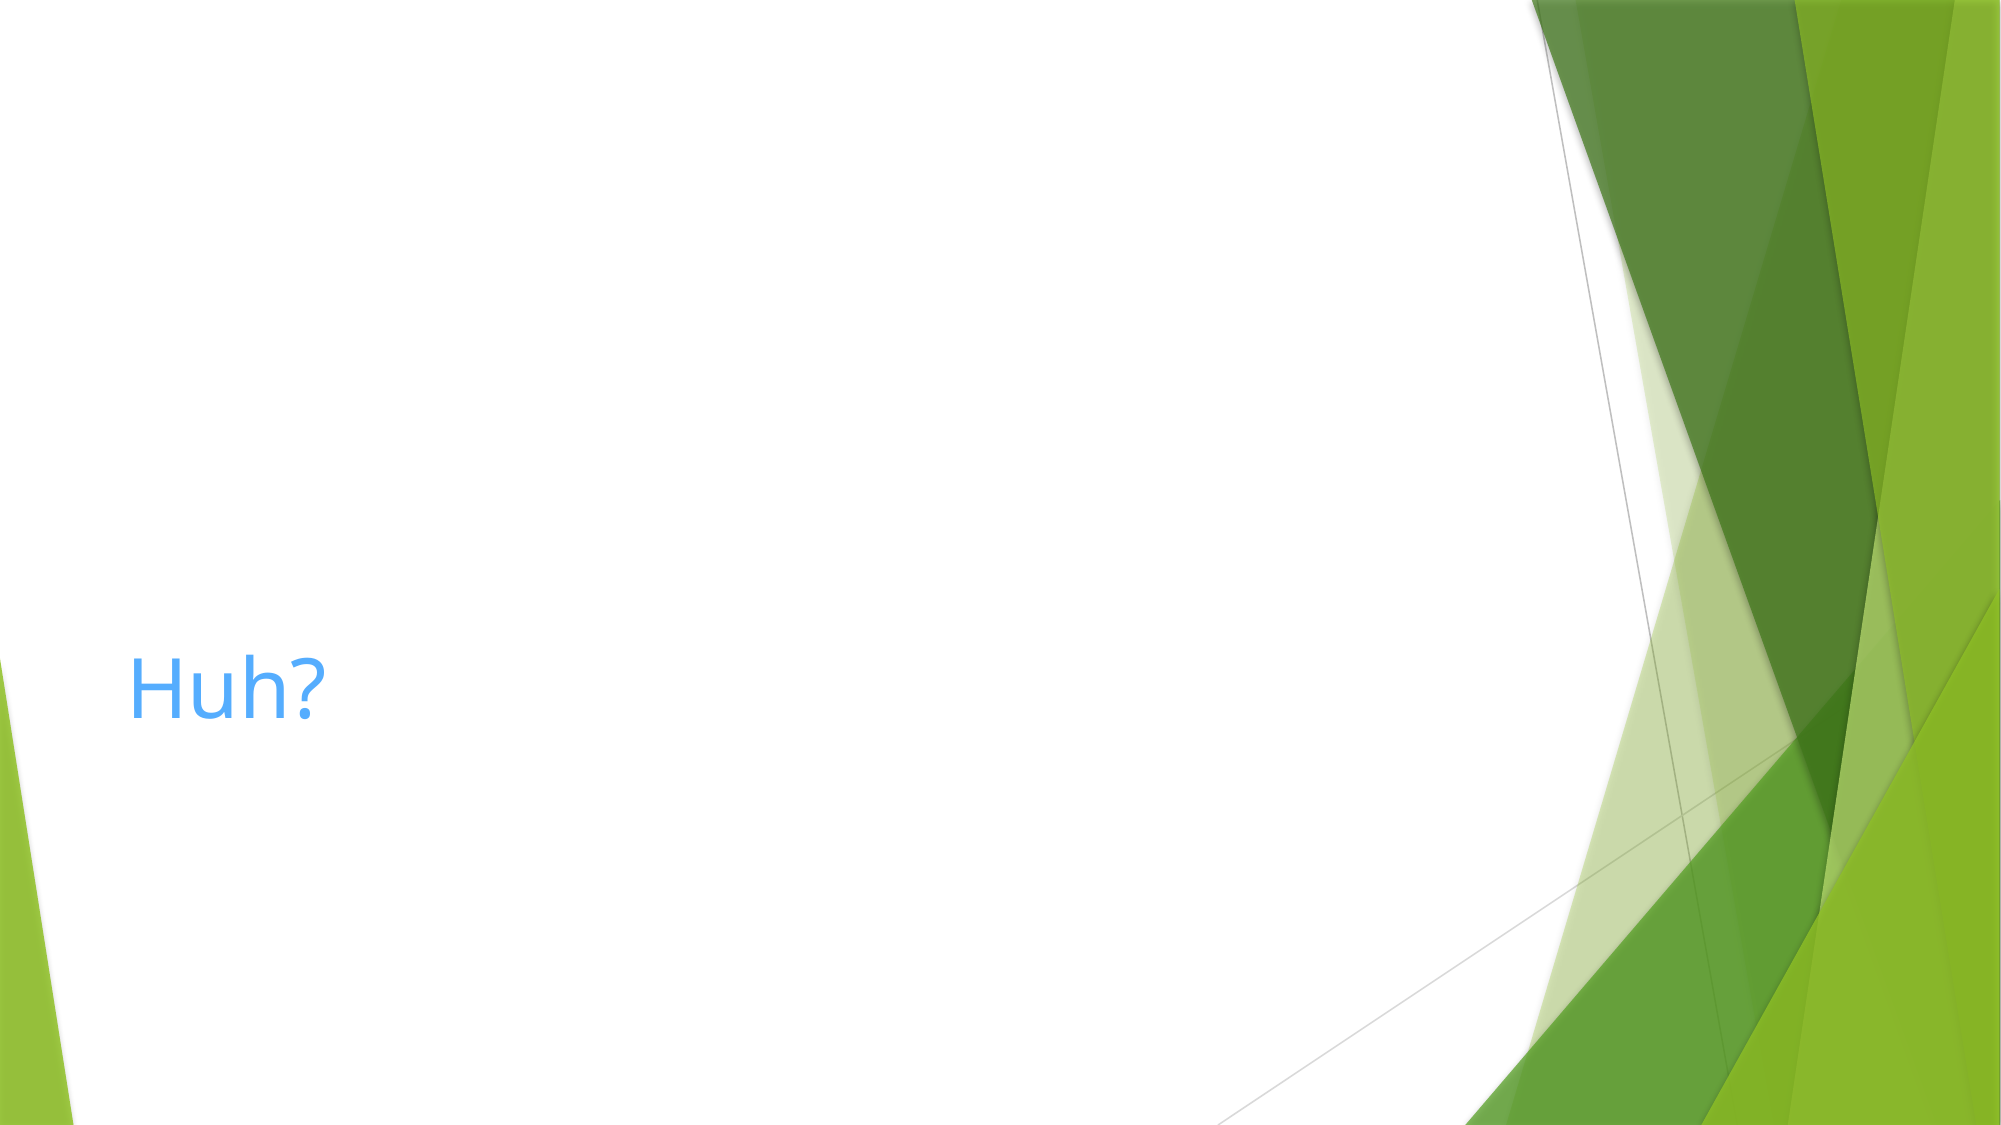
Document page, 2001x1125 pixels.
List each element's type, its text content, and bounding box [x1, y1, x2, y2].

title Huh? [111, 443, 1522, 743]
